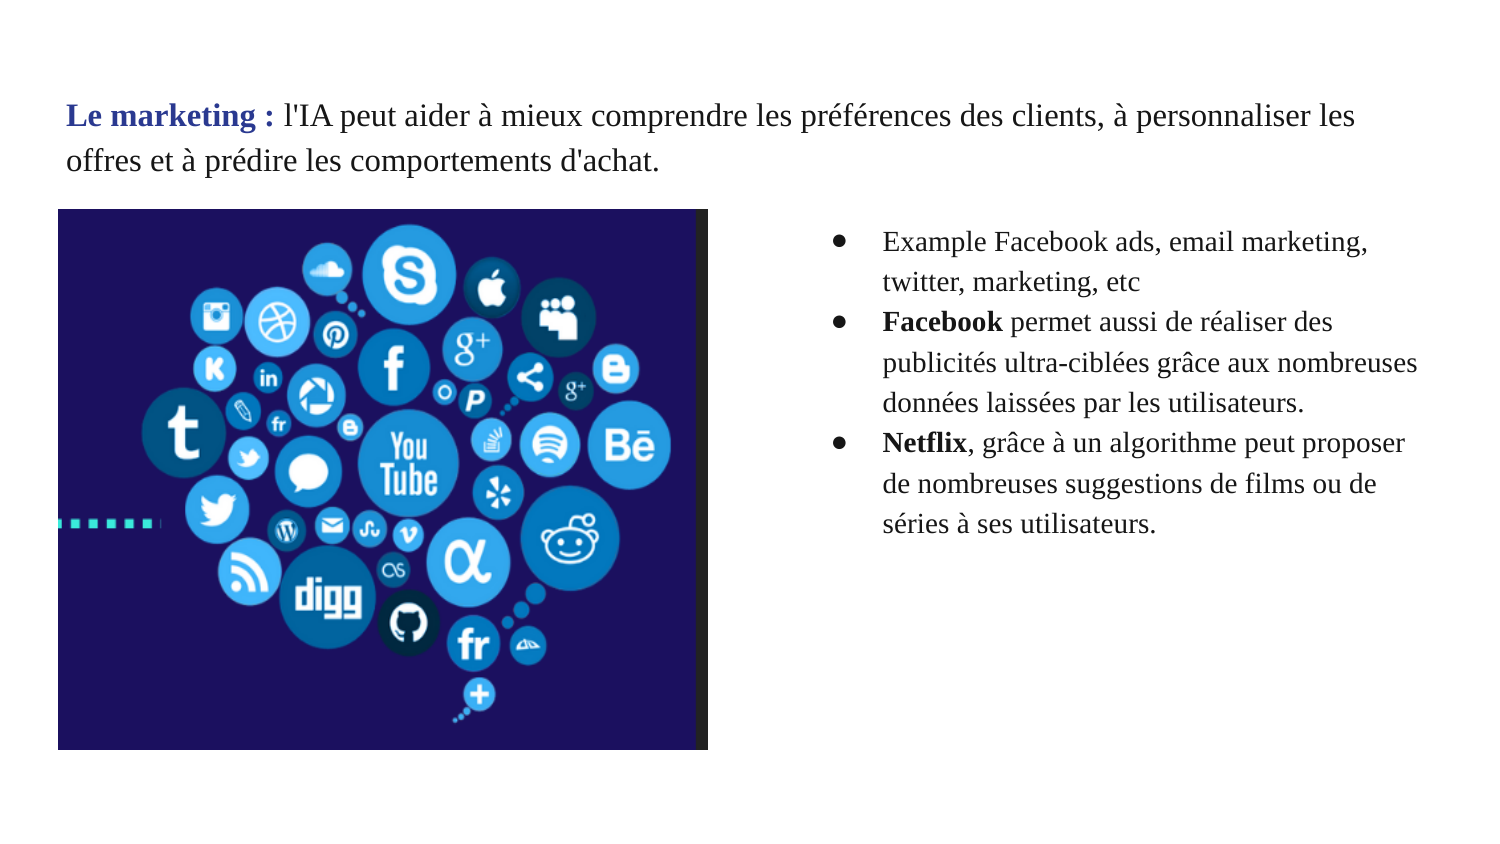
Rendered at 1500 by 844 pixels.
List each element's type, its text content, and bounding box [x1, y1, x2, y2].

list Example Facebook ads, email marketing, twitter, marketing, etc Facebook permet aussi de réaliser des publicités ultra-ciblées grâce aux nombreuses données laissées par les utilisateurs. Netflix, grâce à un algorithme peut proposer de nombreuses suggestions de films ou de séries à ses utilisateurs. [792, 201, 1449, 750]
title Le marketing : l'IA peut aider à mieux comprendre les préférences des clients, à personnaliser les offres et à prédire les comportements d'achat. [51, 72, 1449, 189]
picture [58, 209, 708, 750]
